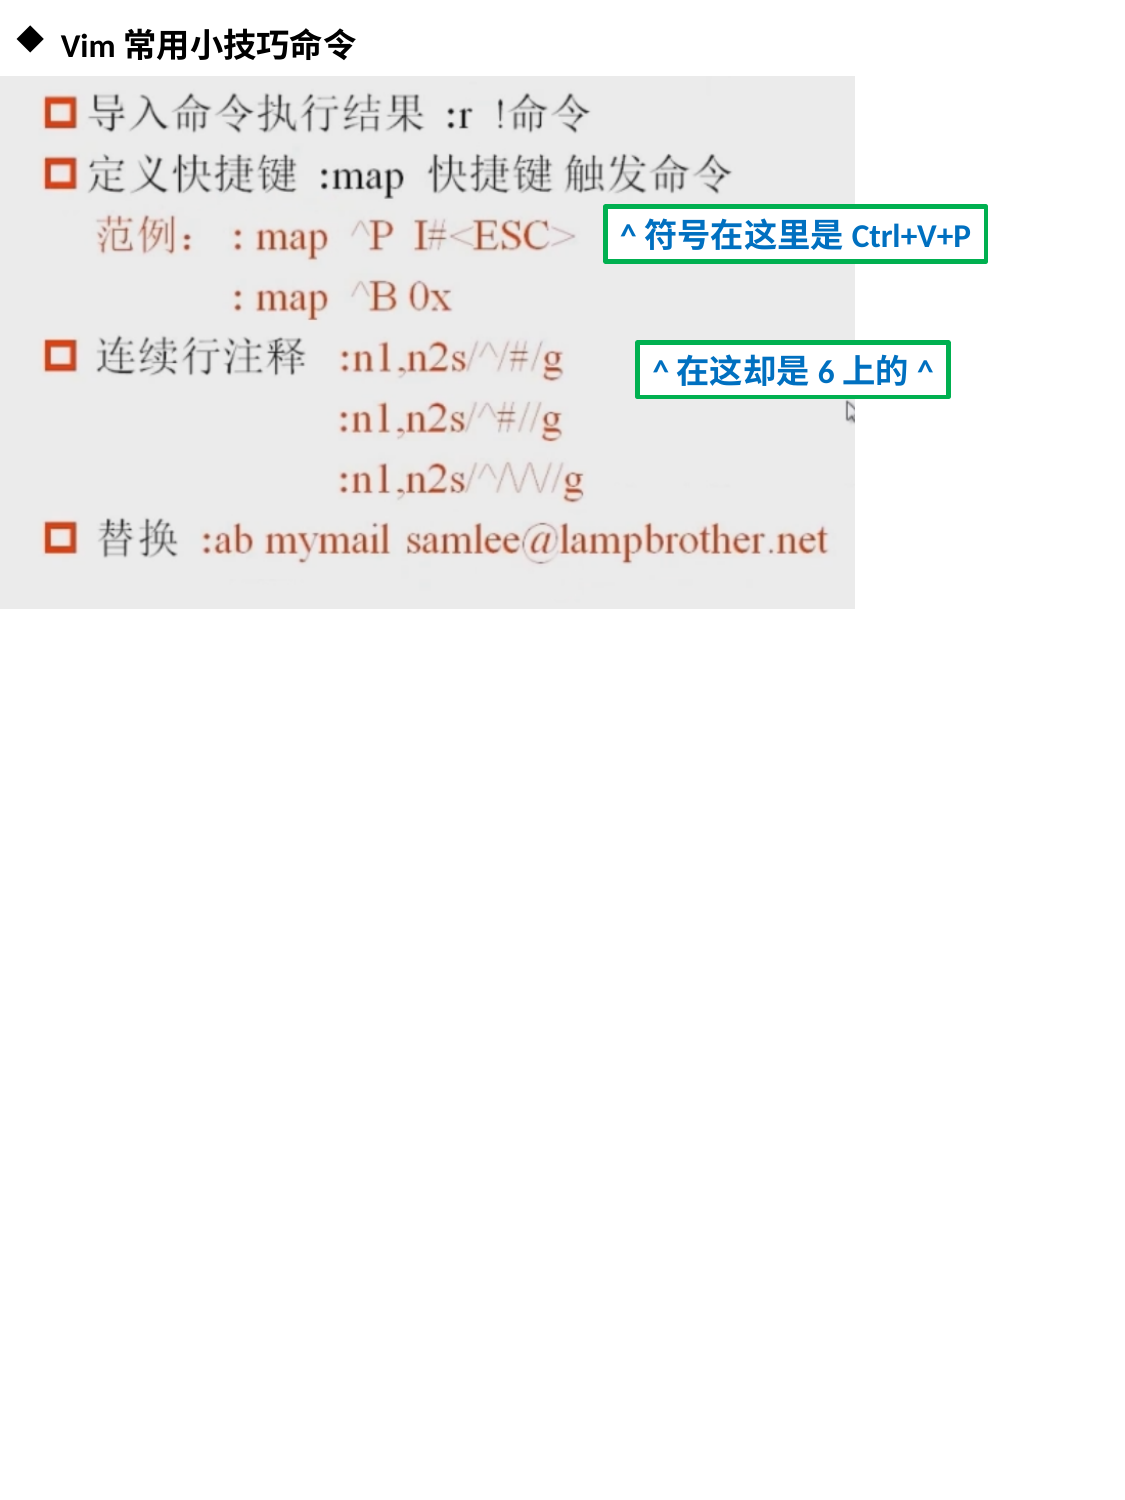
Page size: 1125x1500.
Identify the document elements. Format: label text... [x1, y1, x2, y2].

text_box ^在这却是6上的^ [858, 342, 949, 398]
text_box ^符号在这里是Ctrl+V+P [858, 206, 987, 262]
text_box Vim常用小技巧命令 [0, 16, 372, 72]
picture [0, 76, 855, 609]
